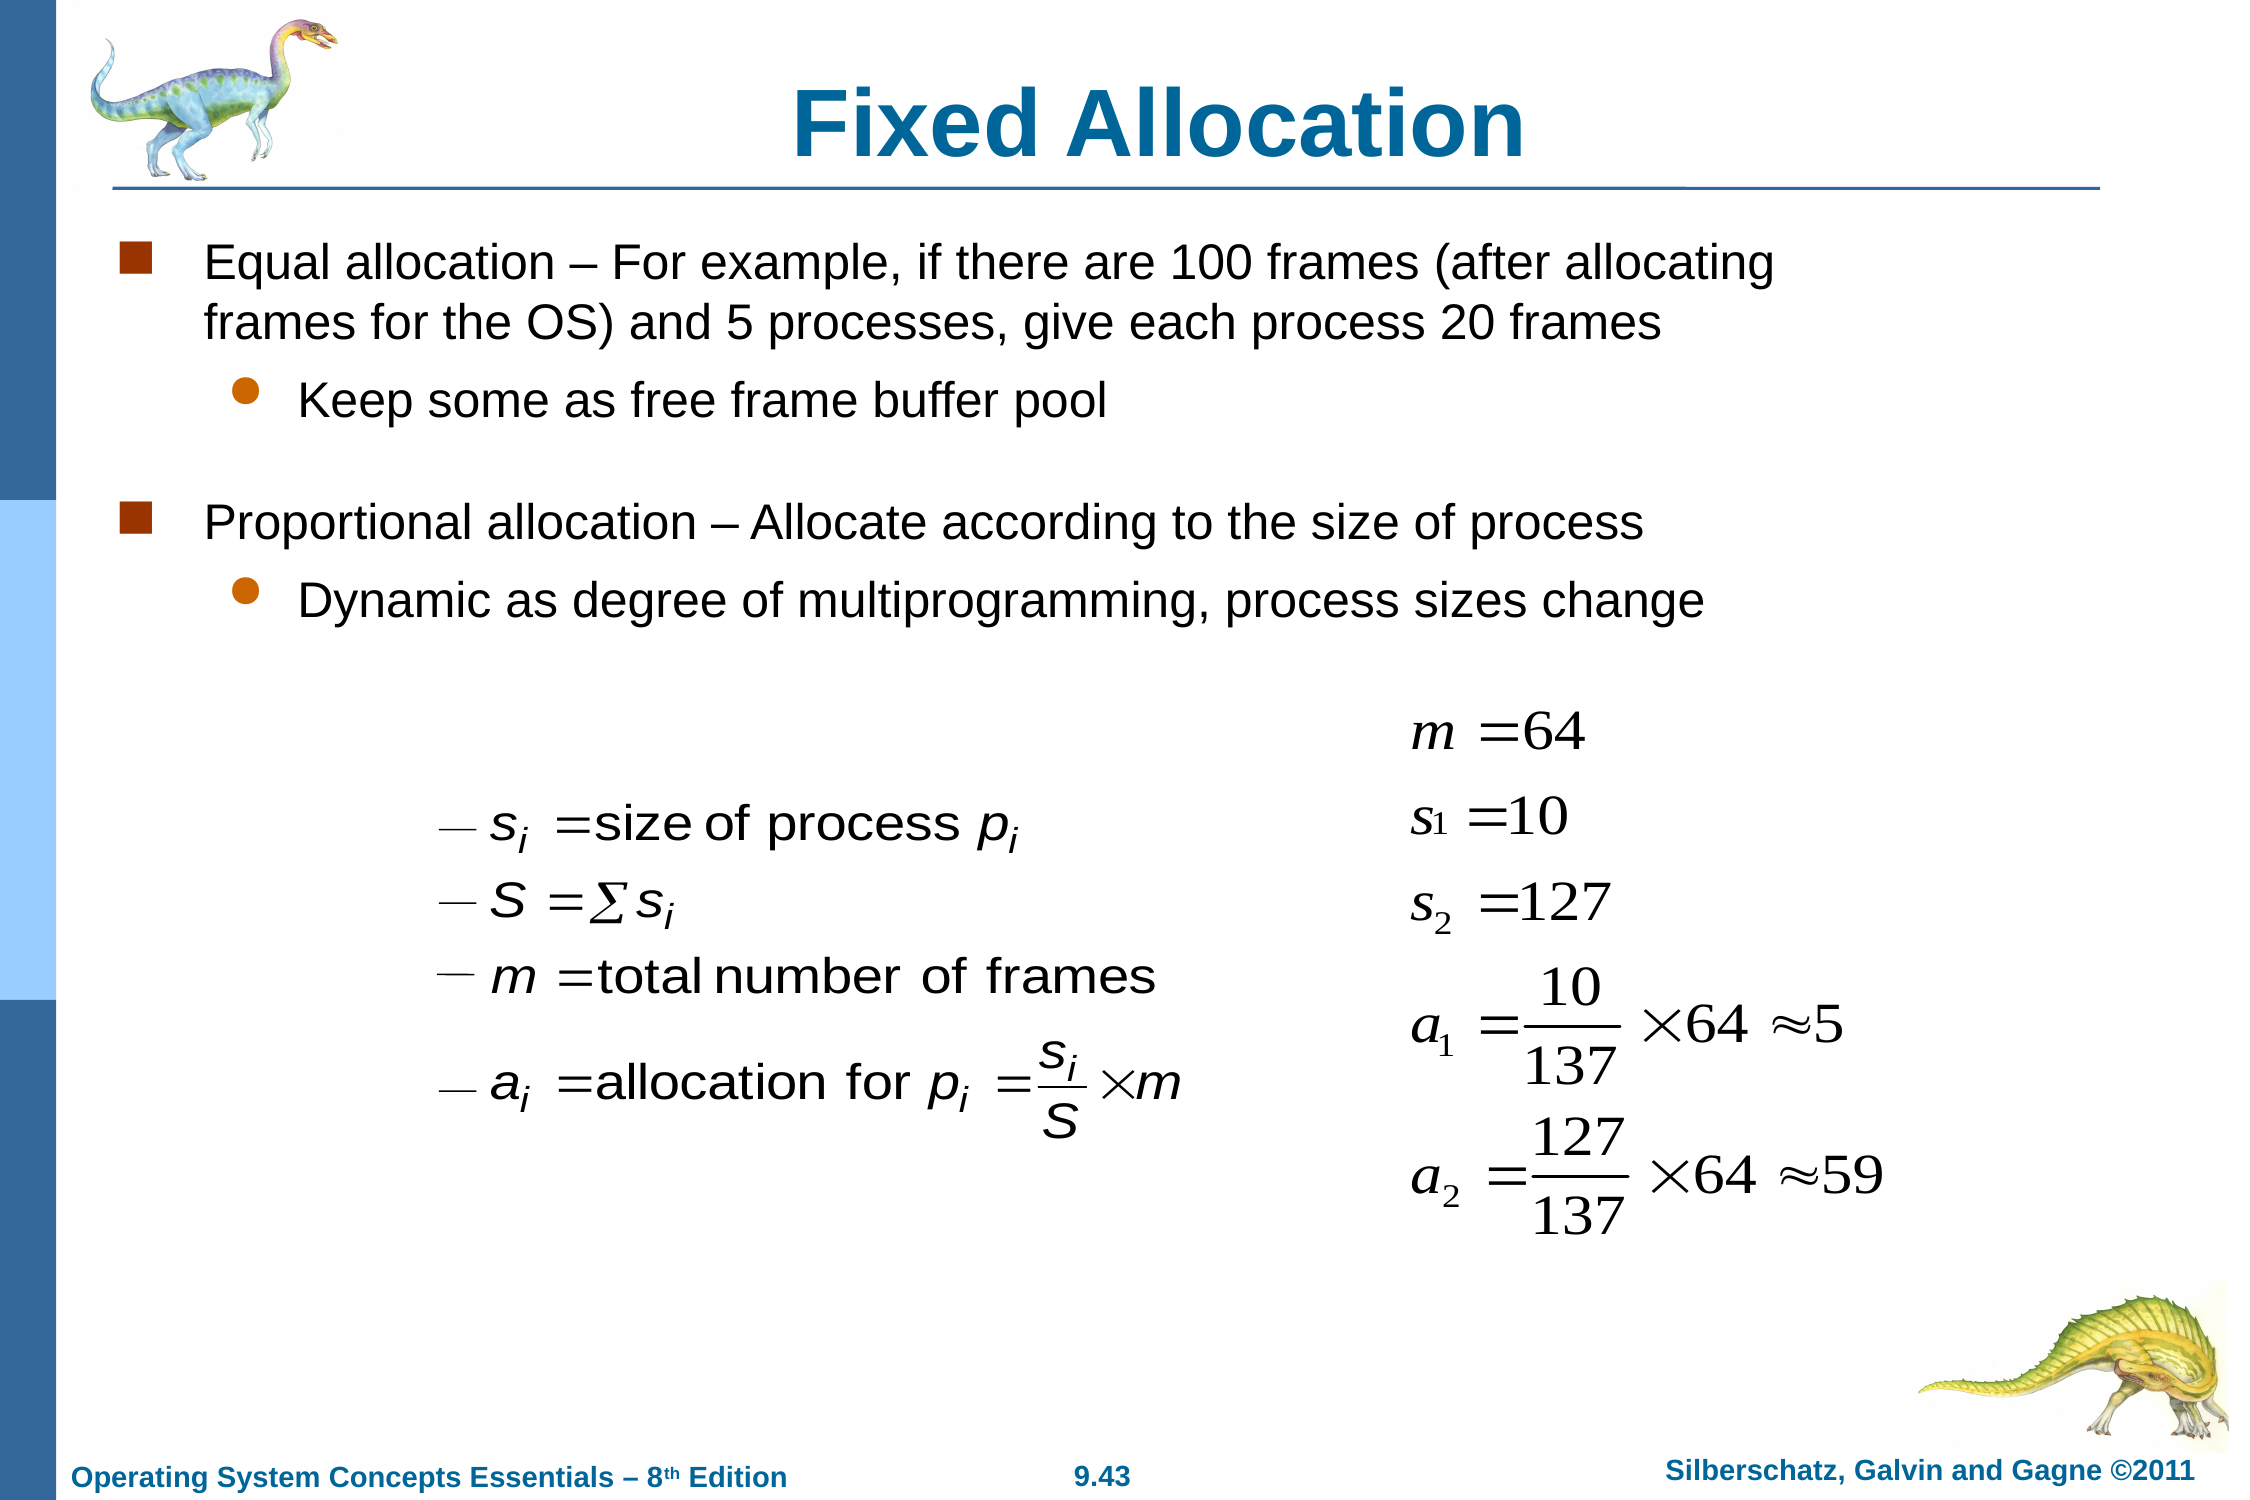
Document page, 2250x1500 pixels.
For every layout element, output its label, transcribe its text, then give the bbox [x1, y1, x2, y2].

picture [70, 0, 365, 199]
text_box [1399, 706, 1891, 1243]
picture [1913, 1279, 2229, 1453]
title Fixed Allocation [181, 60, 2138, 187]
list Equal allocation – For example, if there are 100 frames (after allocating frames for the OS) and 5 processes, give each process 20 frames Keep some as free frame buffer pool Proportional allocation – Allocate according to the size of process Dynamic as degree of multiprogramming, process sizes change [101, 218, 1961, 1060]
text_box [486, 793, 1190, 1147]
